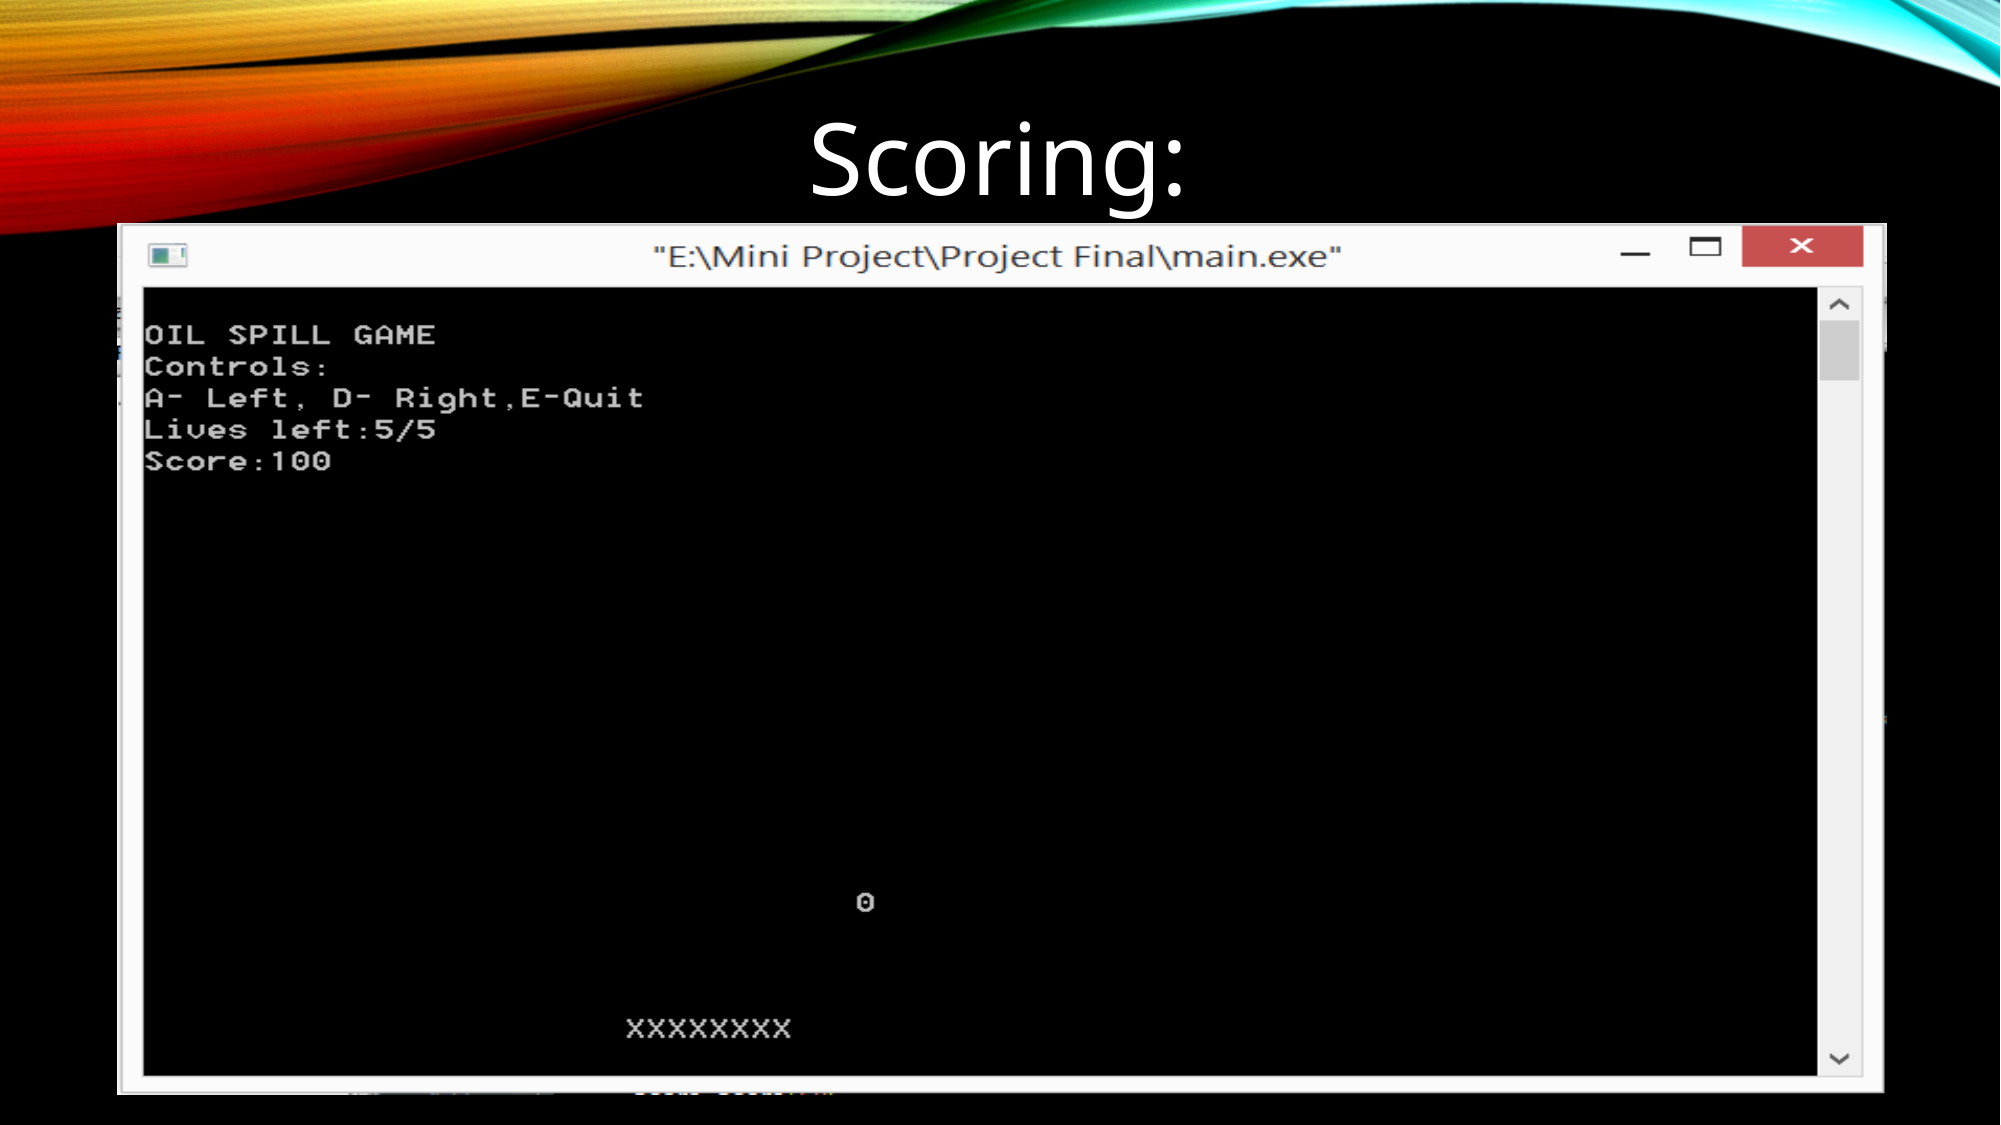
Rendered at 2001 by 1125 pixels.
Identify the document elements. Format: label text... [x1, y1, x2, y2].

picture [0, 0, 2000, 1095]
text_box Scoring: [793, 88, 1568, 223]
